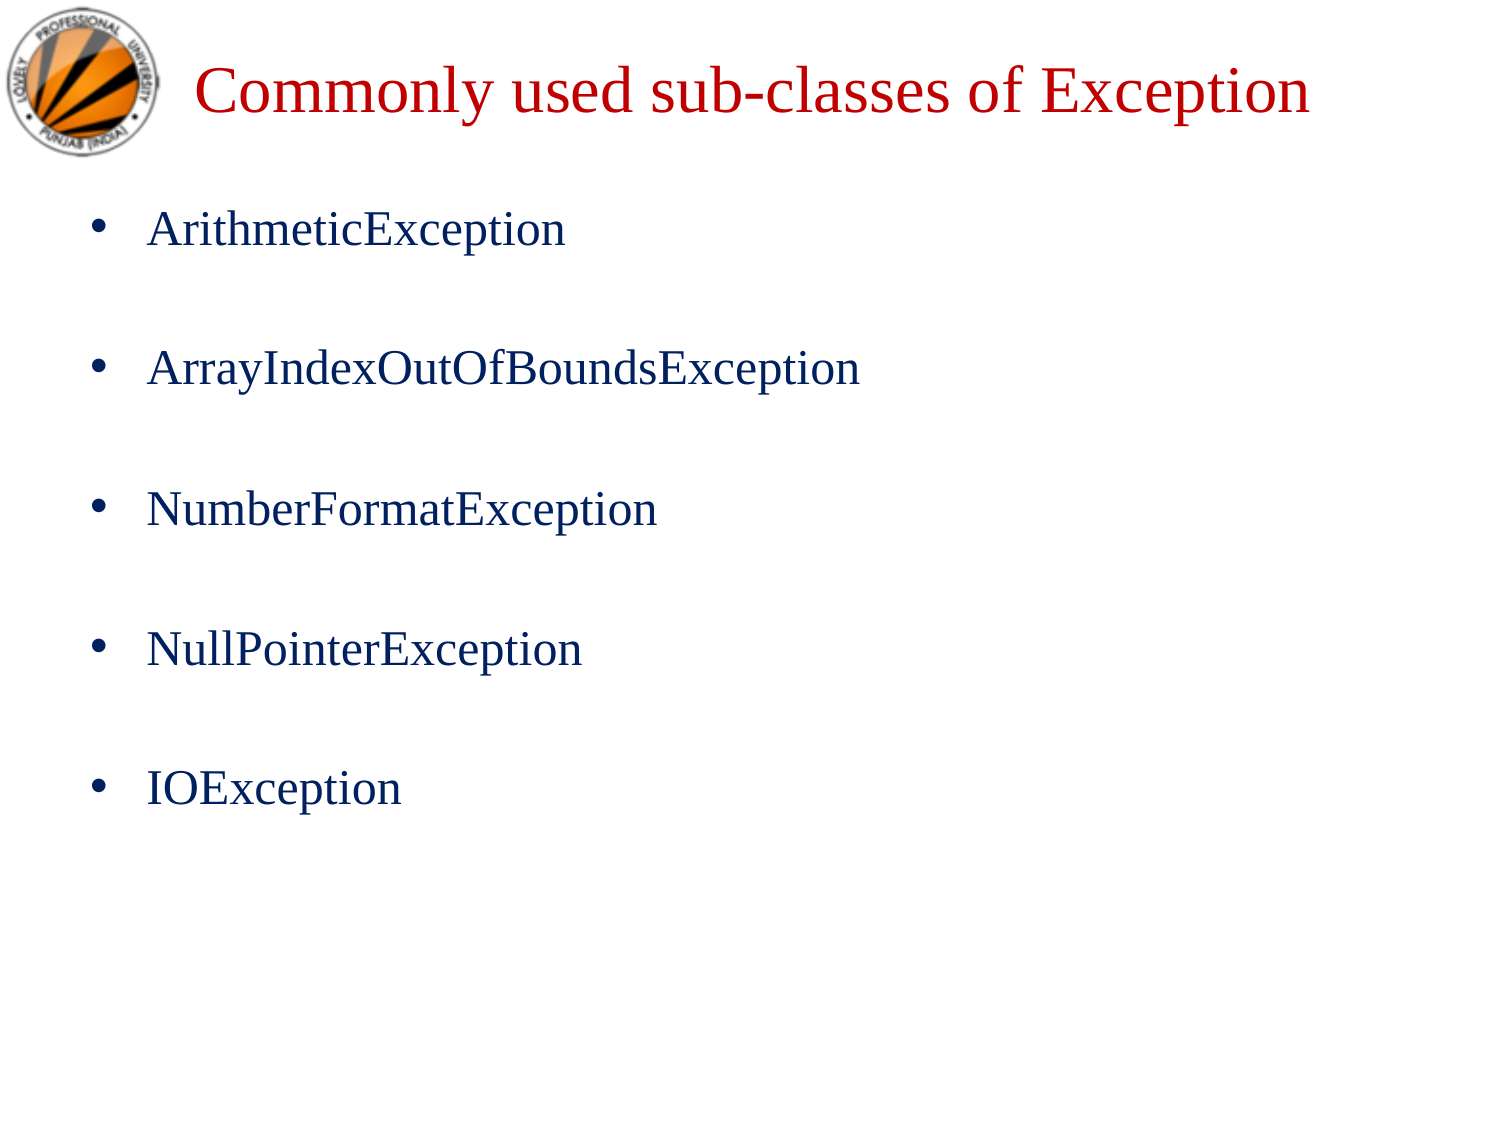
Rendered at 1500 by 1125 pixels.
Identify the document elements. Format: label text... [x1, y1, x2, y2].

title Commonly used sub-classes of Exception [82, 0, 1425, 173]
picture [0, 0, 163, 163]
list ArithmeticException ArrayIndexOutOfBoundsException NumberFormatException NullPointerException IOException [75, 187, 1418, 987]
